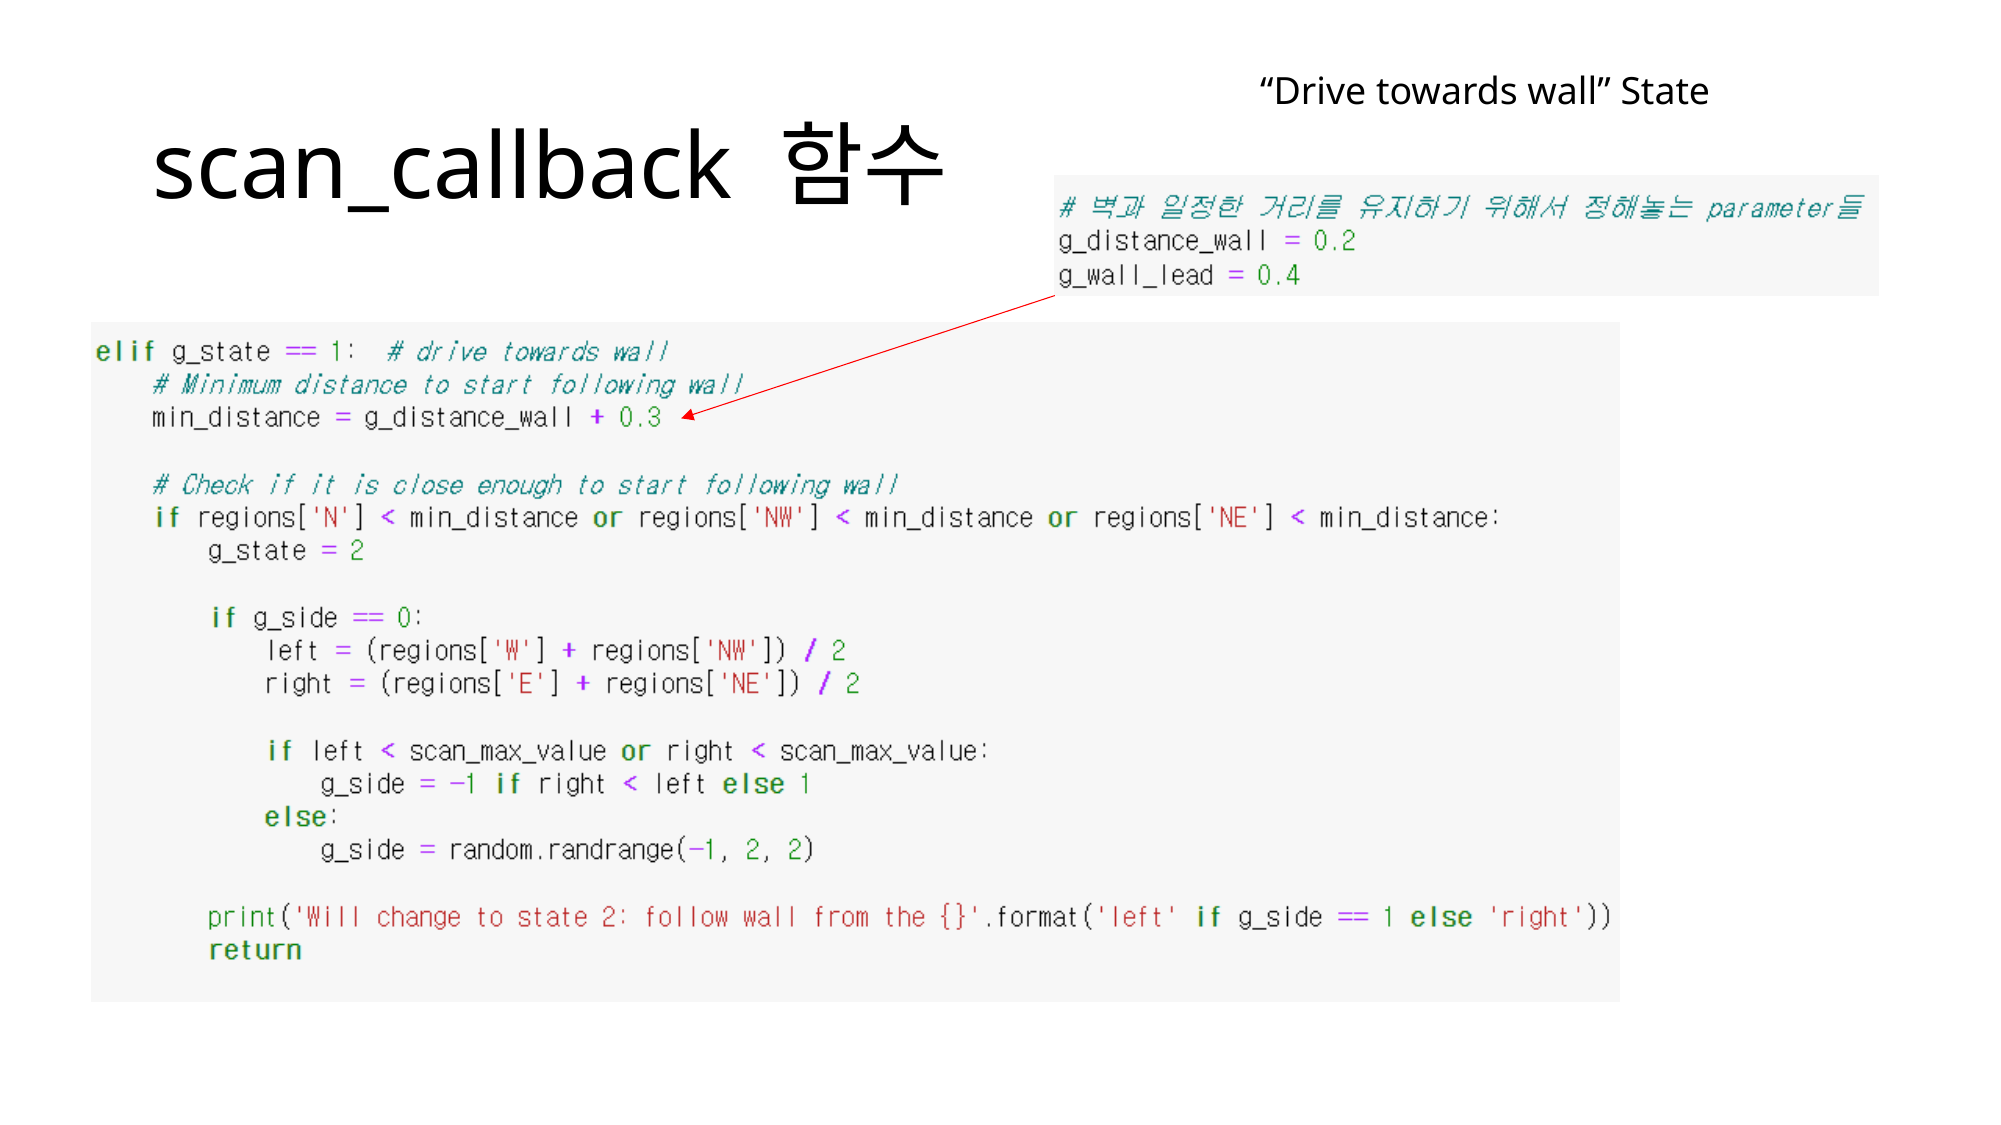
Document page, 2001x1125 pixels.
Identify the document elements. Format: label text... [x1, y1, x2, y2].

picture [1054, 175, 1879, 296]
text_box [681, 295, 1055, 419]
text_box “Drive towards wall” State [1245, 59, 1740, 120]
title scan_callback 함수 [137, 59, 1863, 278]
picture [91, 322, 1620, 1002]
